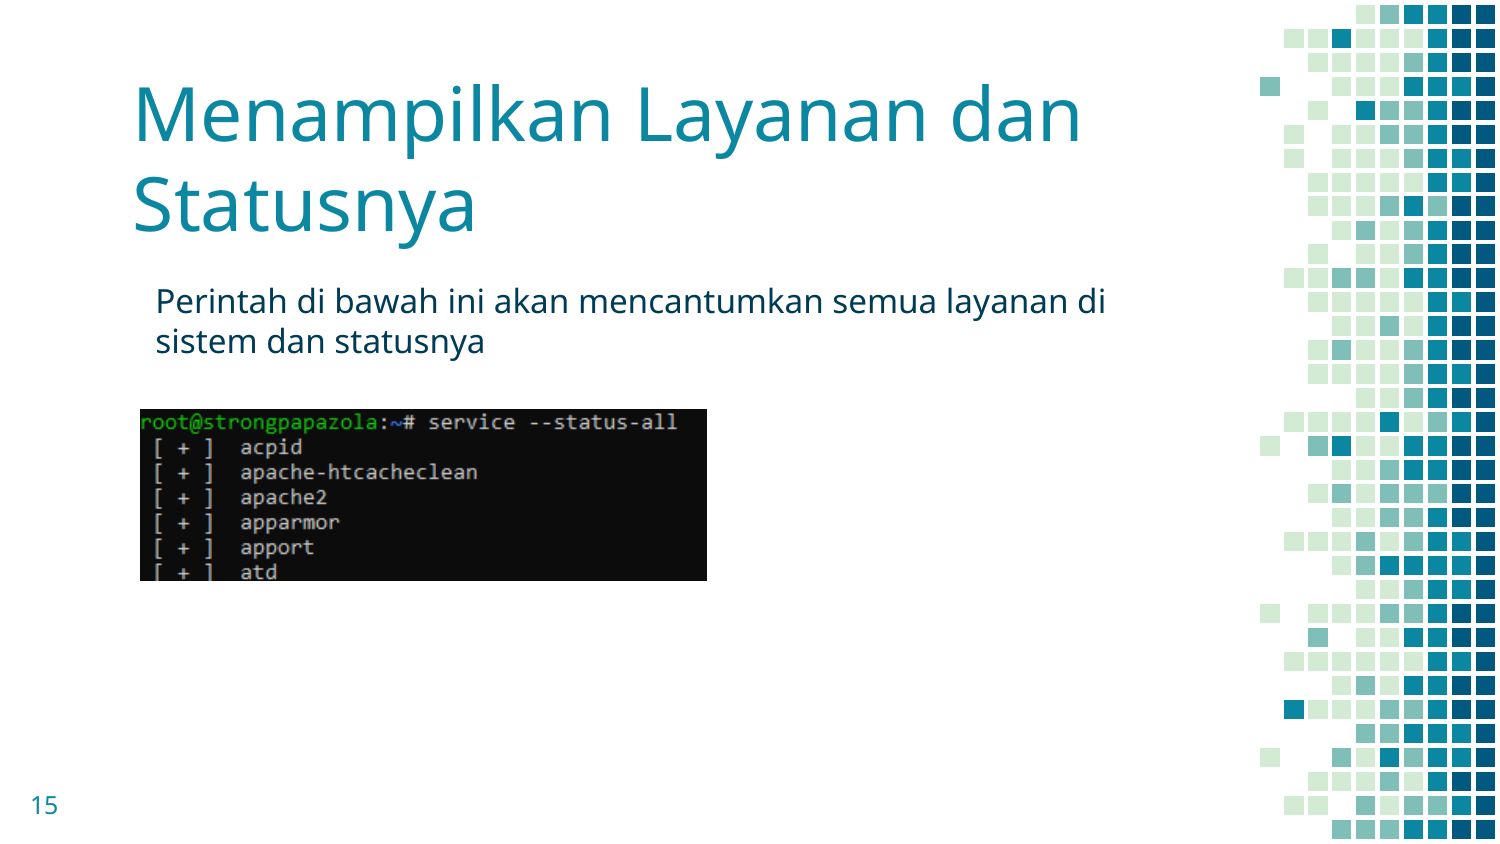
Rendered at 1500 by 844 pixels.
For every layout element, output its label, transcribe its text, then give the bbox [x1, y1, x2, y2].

picture [140, 408, 707, 582]
list Perintah di bawah ini akan mencantumkan semua layanan di sistem dan statusnya [140, 265, 1146, 422]
slide_number 15 [15, 774, 105, 839]
title Menampilkan Layanan dan Statusnya [117, 121, 1227, 262]
